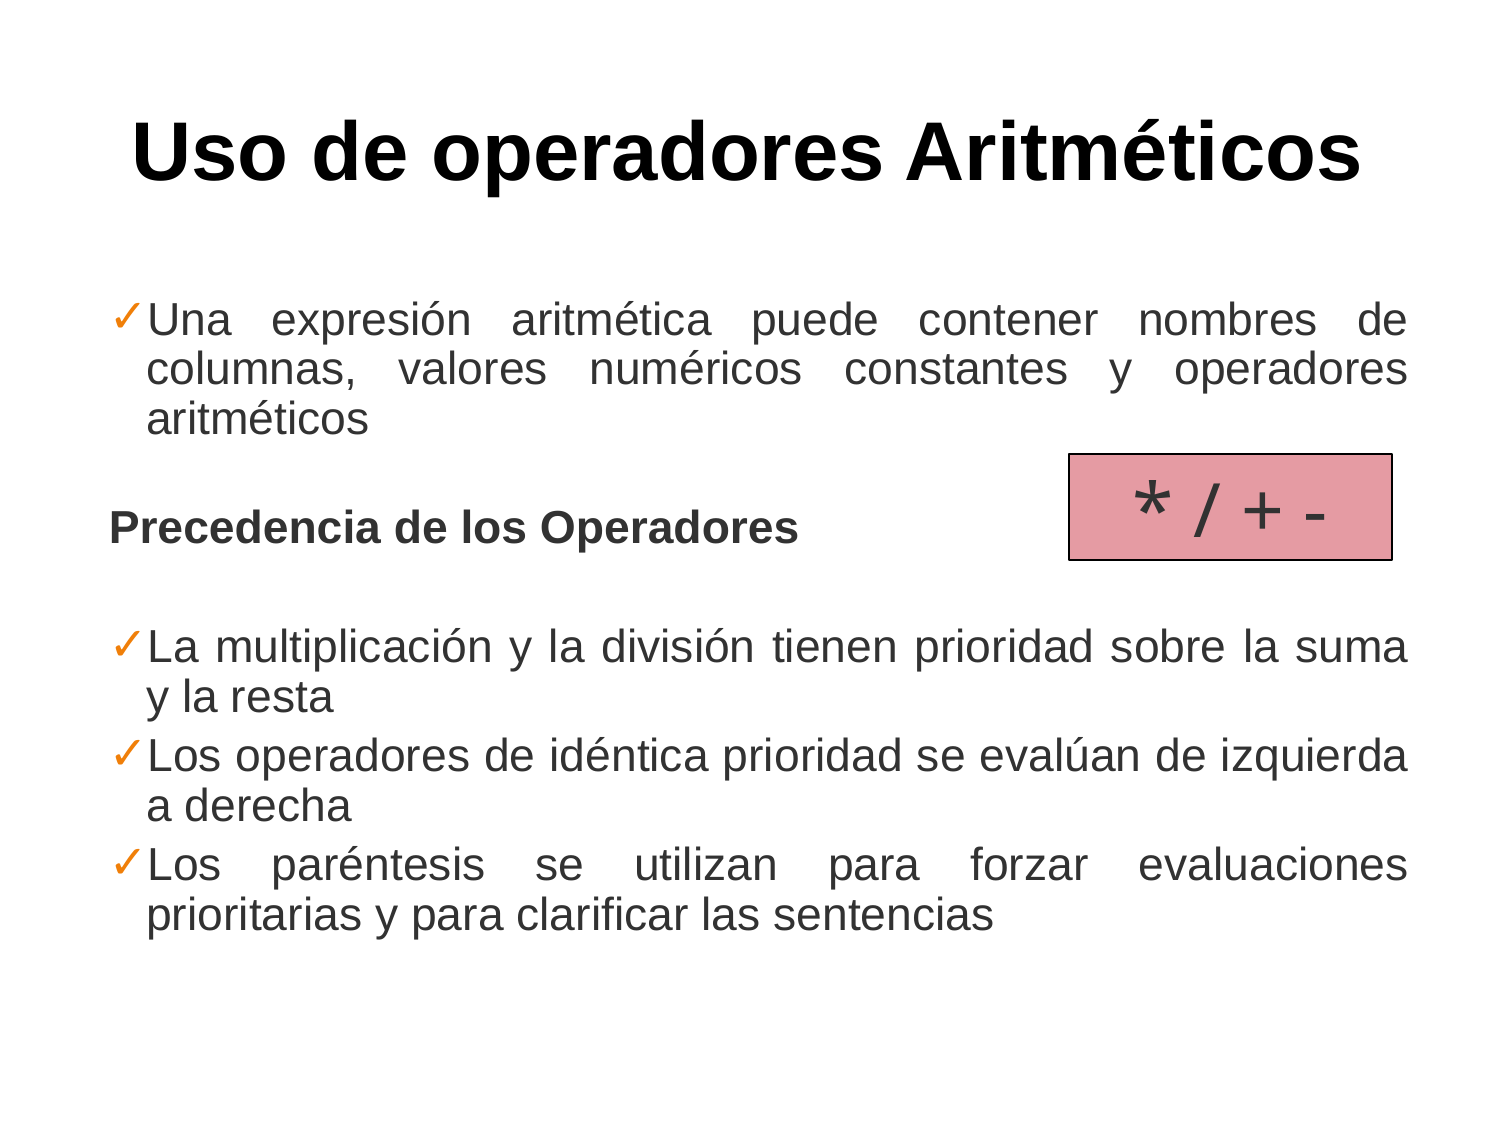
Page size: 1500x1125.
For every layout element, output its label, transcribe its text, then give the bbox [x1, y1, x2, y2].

text_box * / + - [1068, 454, 1392, 561]
title Uso de operadores Aritméticos [69, 66, 1426, 229]
list Una expresión aritmética puede contener nombres de columnas, valores numéricos constantes y operadores aritméticos Precedencia de los Operadores La multiplicación y la división tienen prioridad sobre la suma y la resta Los operadores de idéntica prioridad se evalúan de izquierda a derecha Los paréntesis se utilizan para forzar evaluaciones prioritarias y para clarificar las sentencias [75, 287, 1425, 1005]
